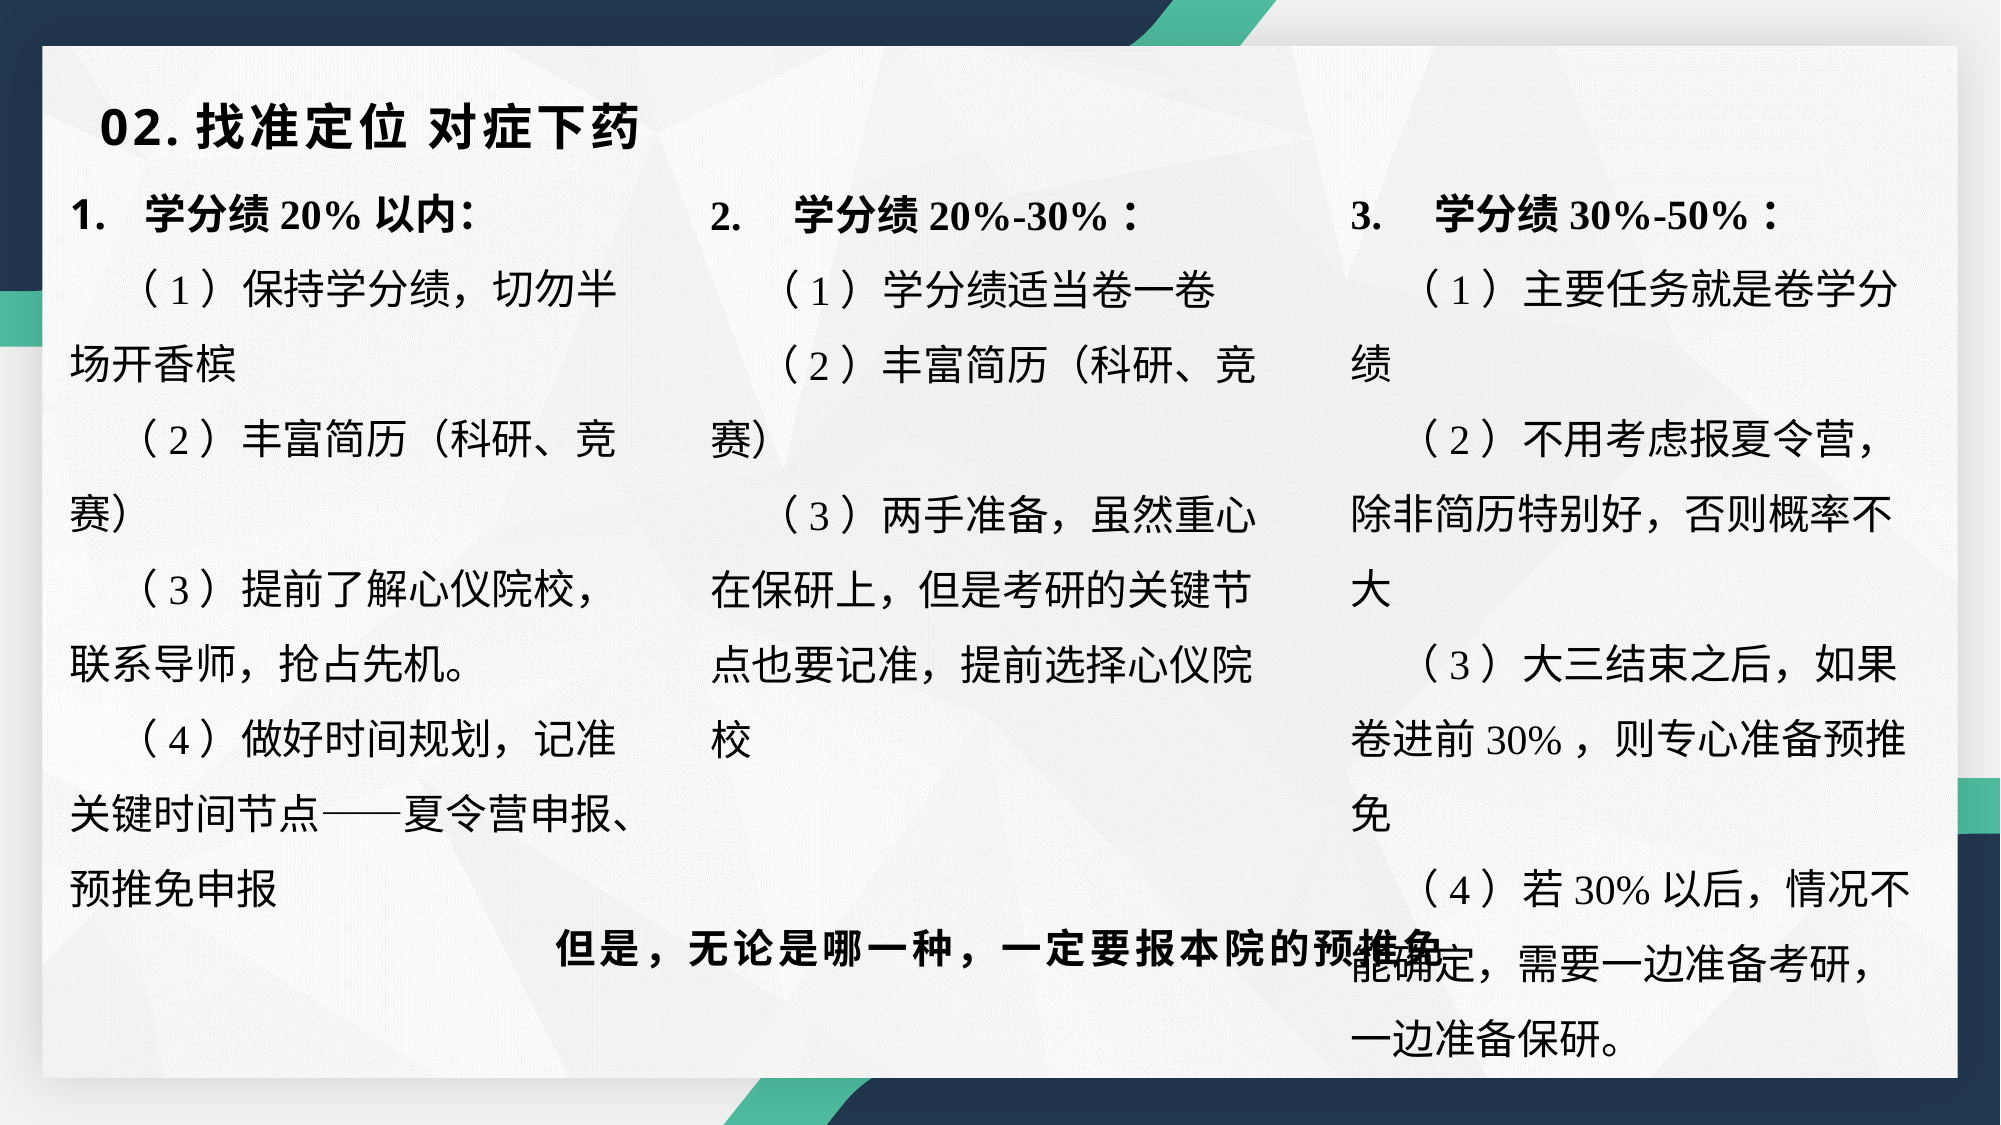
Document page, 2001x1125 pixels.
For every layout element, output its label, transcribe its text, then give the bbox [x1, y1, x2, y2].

text_box 3. 学分绩30%-50%： （1）主要任务就是卷学分绩 （2）不用考虑报夏令营，除非简历特别好，否则概率不大 （3）大三结束之后，如果卷进前30%，则专心准备预推免 （4）若30%以后，情况不能确定，需要一边准备考研，一边准备保研。 [1350, 162, 1930, 1125]
picture [42, 46, 1958, 1078]
text_box 学分绩20%以内： （1）保持学分绩，切勿半场开香槟 （2）丰富简历（科研、竞赛） （3）提前了解心仪院校，联系导师，抢占先机。 （4）做好时间规划，记准关键时间节点——夏令营申报、预推免申报 [69, 162, 650, 1063]
title 02.找准定位 对症下药 [99, 92, 1000, 166]
text_box 但是，无论是哪一种，一定要报本院的预推免 [483, 914, 1517, 987]
text_box 2. 学分绩20%-30%： （1）学分绩适当卷一卷 （2）丰富简历（科研、竞赛） （3）两手准备，虽然重心在保研上，但是考研的关键节点也要记准，提前选择心仪院校 [710, 163, 1290, 839]
